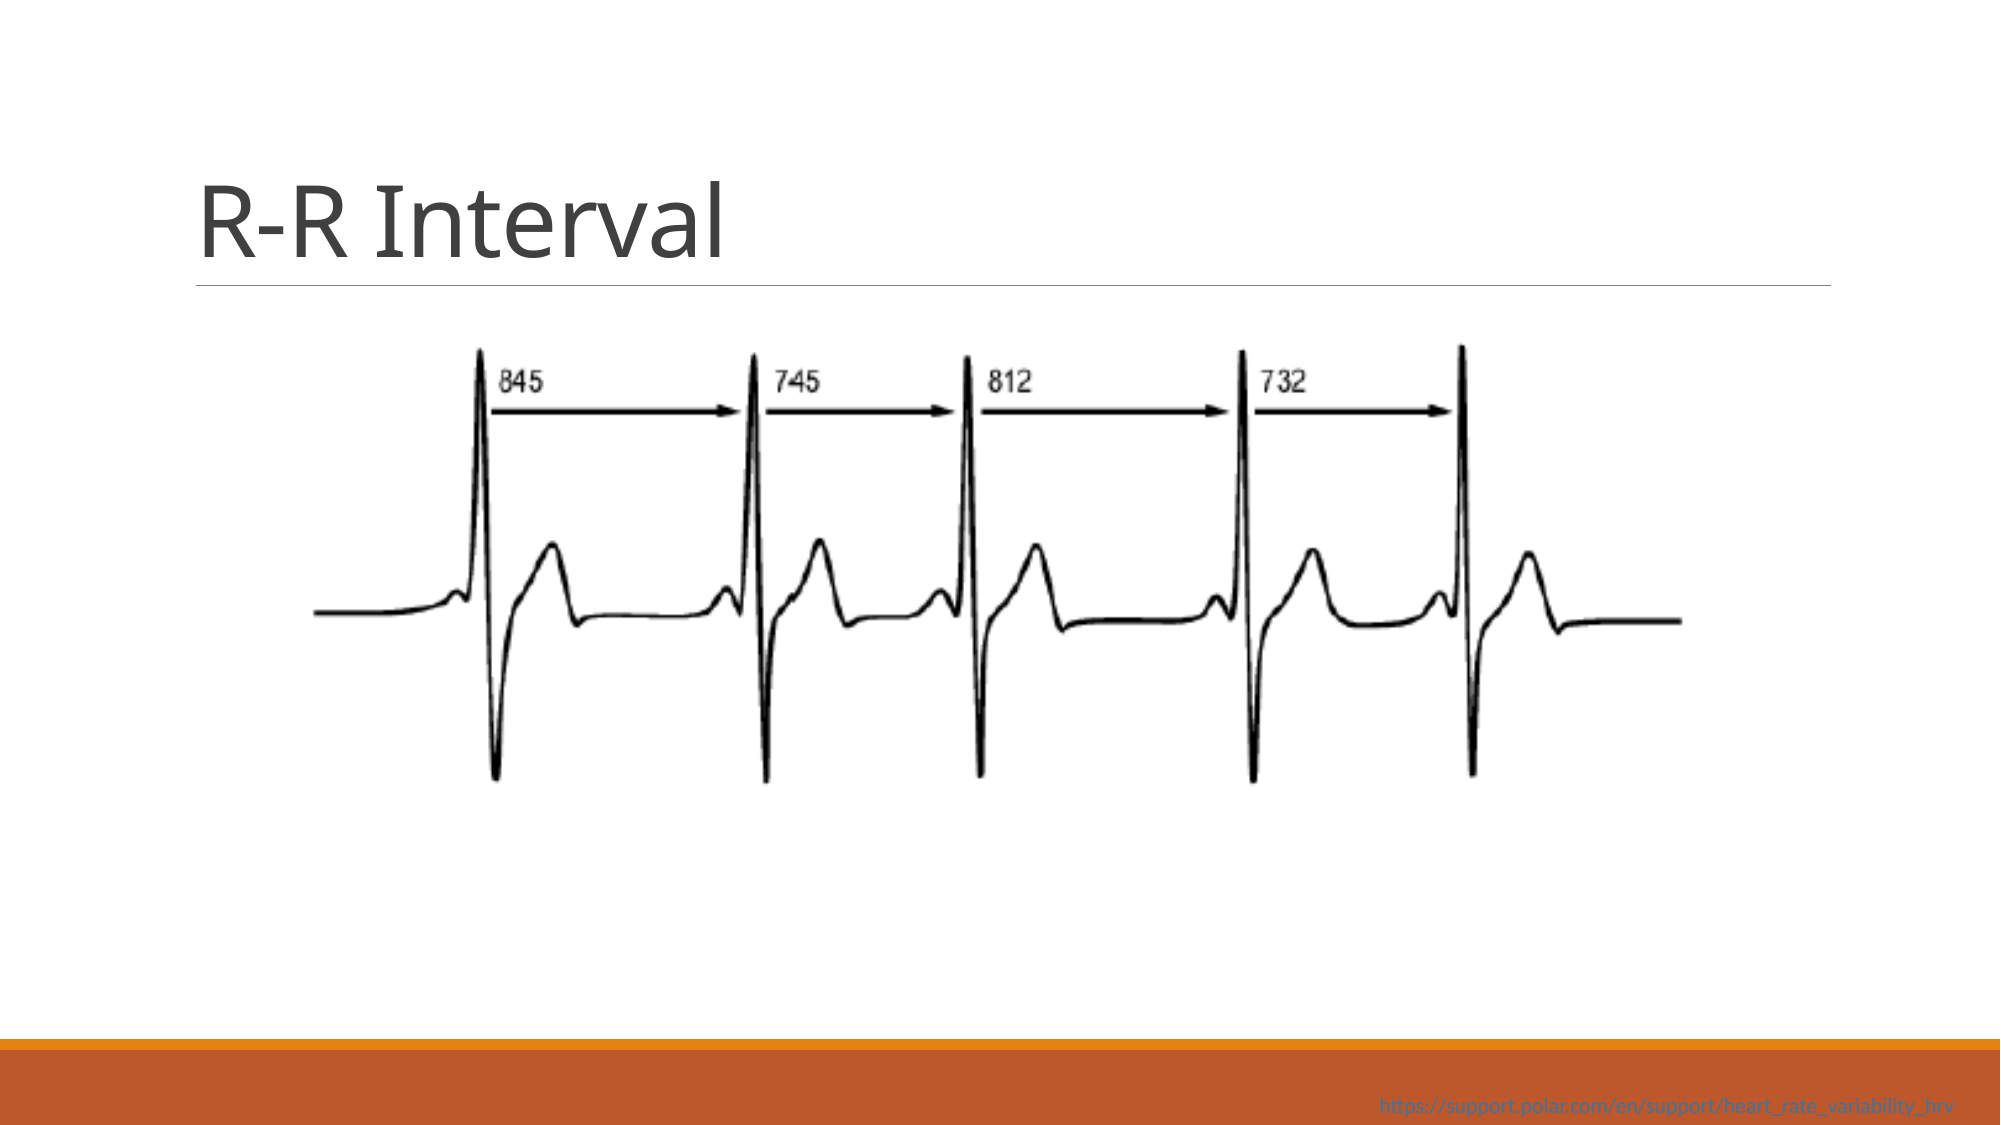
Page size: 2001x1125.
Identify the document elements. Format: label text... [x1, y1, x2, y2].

picture [245, 304, 1715, 821]
title R-R Interval [180, 47, 1830, 285]
text_box https://support.polar.com/en/support/heart_rate_variability_hrv [1364, 1084, 2000, 1125]
